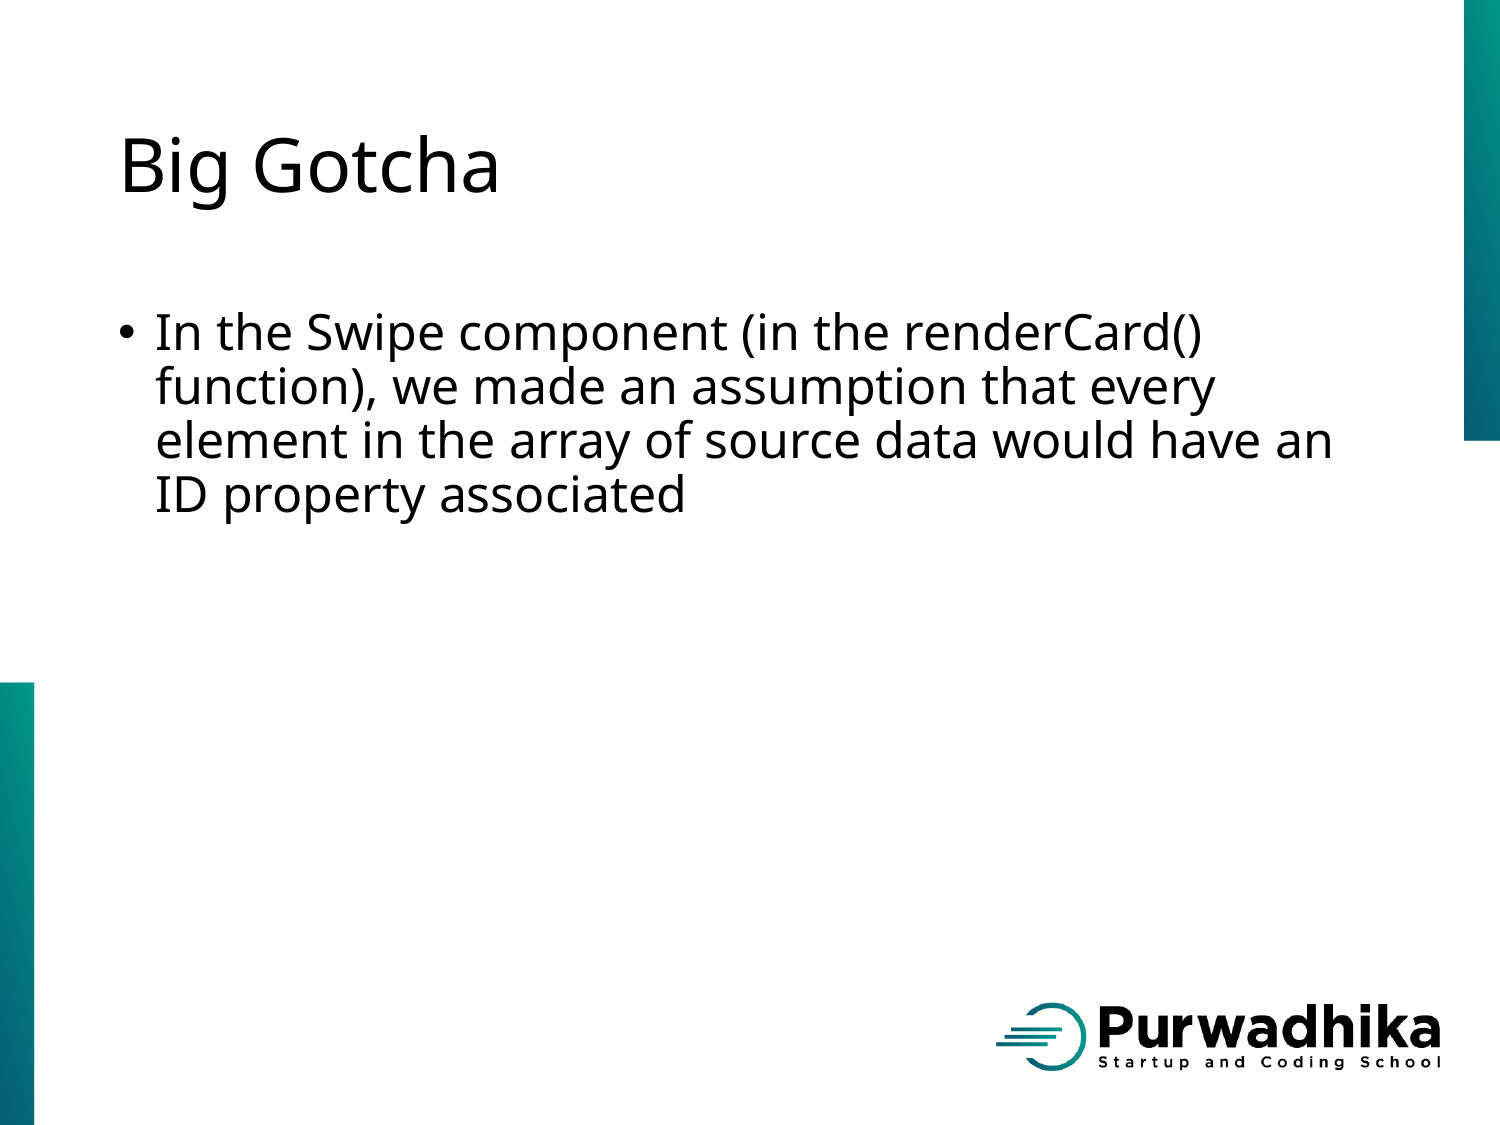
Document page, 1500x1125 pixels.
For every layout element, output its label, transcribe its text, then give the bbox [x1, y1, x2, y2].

picture [0, 0, 1500, 1125]
list In the Swipe component (in the renderCard() function), we made an assumption that every element in the array of source data would have an ID property associated [103, 299, 1397, 984]
title Big Gotcha [103, 59, 1397, 278]
